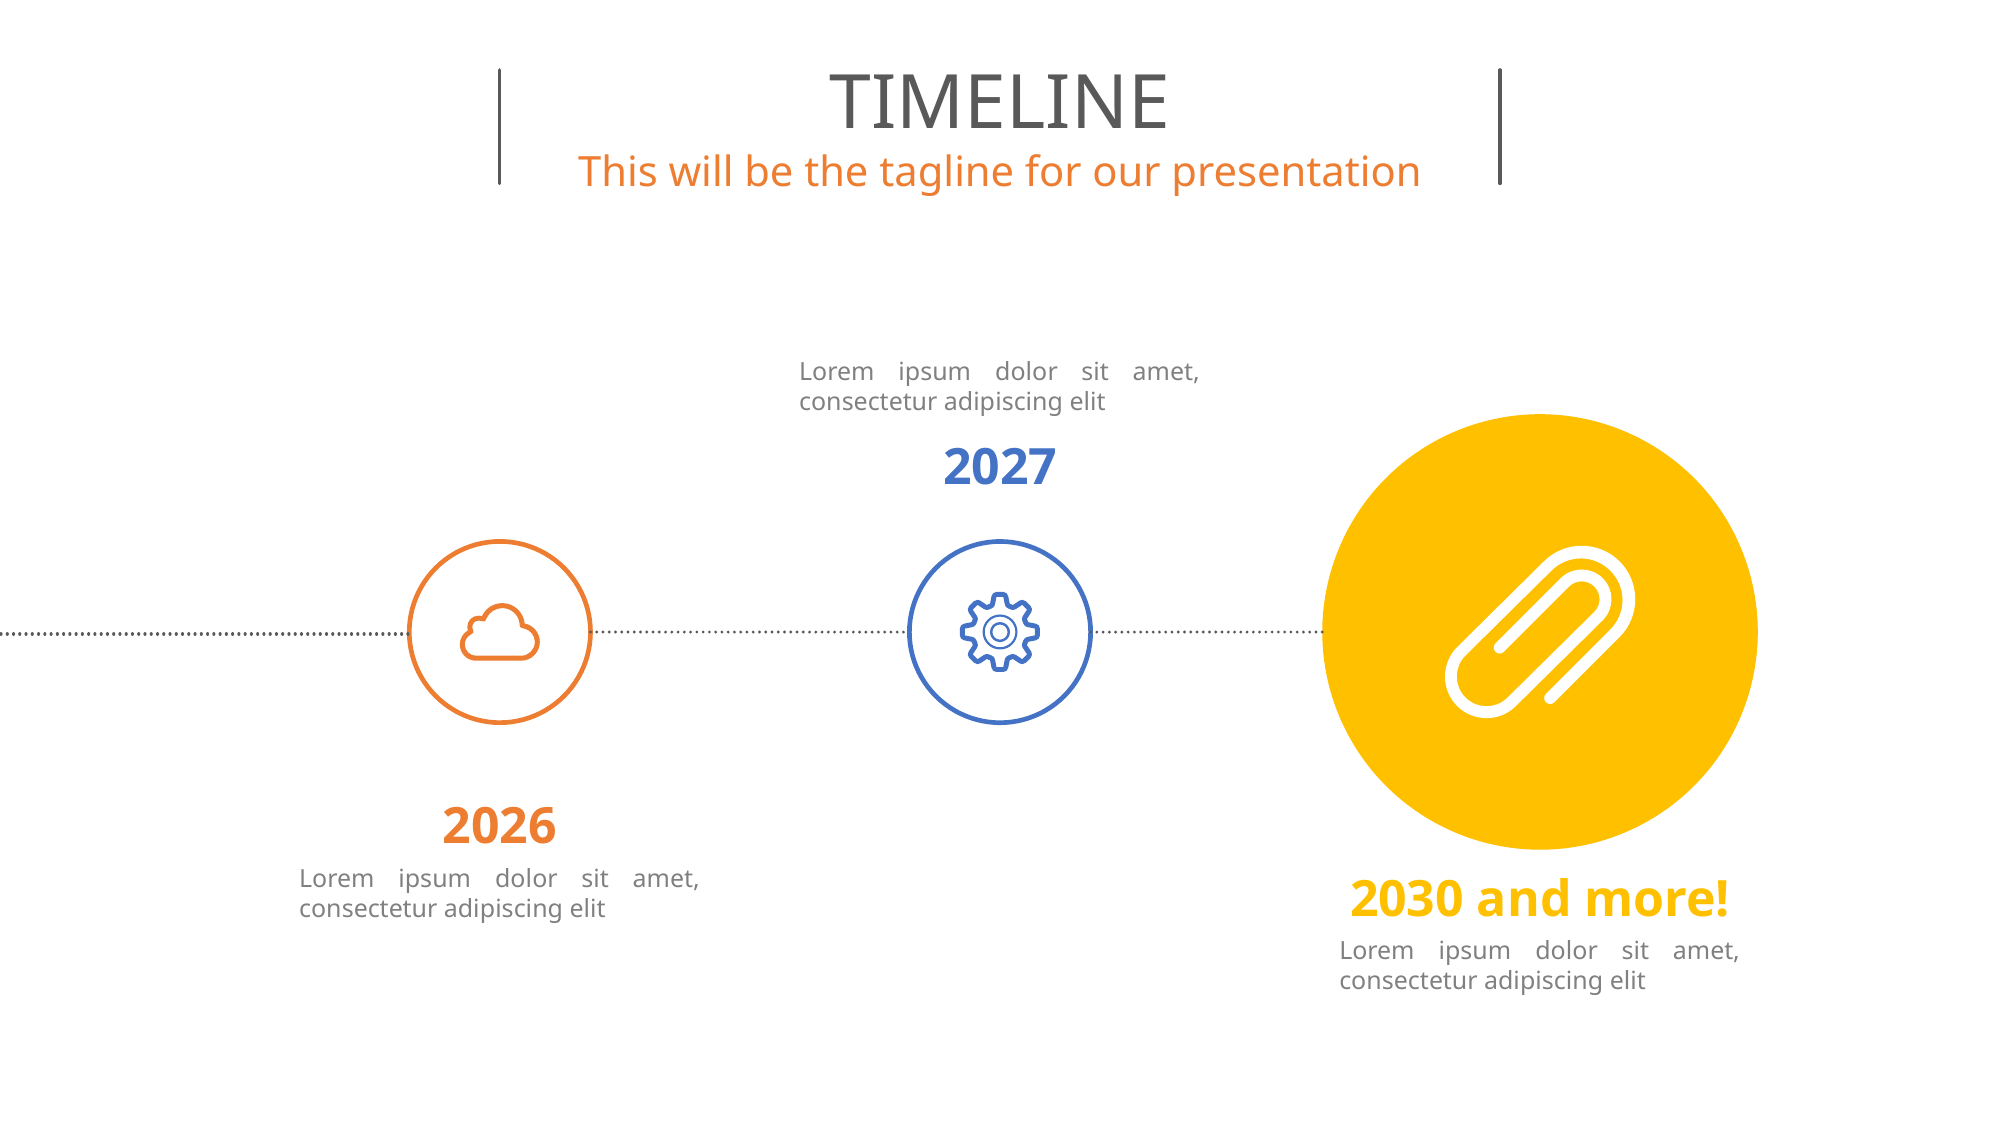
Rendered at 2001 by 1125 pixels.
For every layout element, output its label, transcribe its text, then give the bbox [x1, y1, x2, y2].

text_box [1306, 858, 1774, 1003]
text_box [784, 347, 1216, 504]
text_box This will be the tagline for our presentation [463, 137, 1537, 203]
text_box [909, 541, 1091, 723]
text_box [284, 786, 716, 931]
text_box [1324, 416, 1756, 848]
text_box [499, 46, 1500, 184]
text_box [409, 541, 591, 723]
